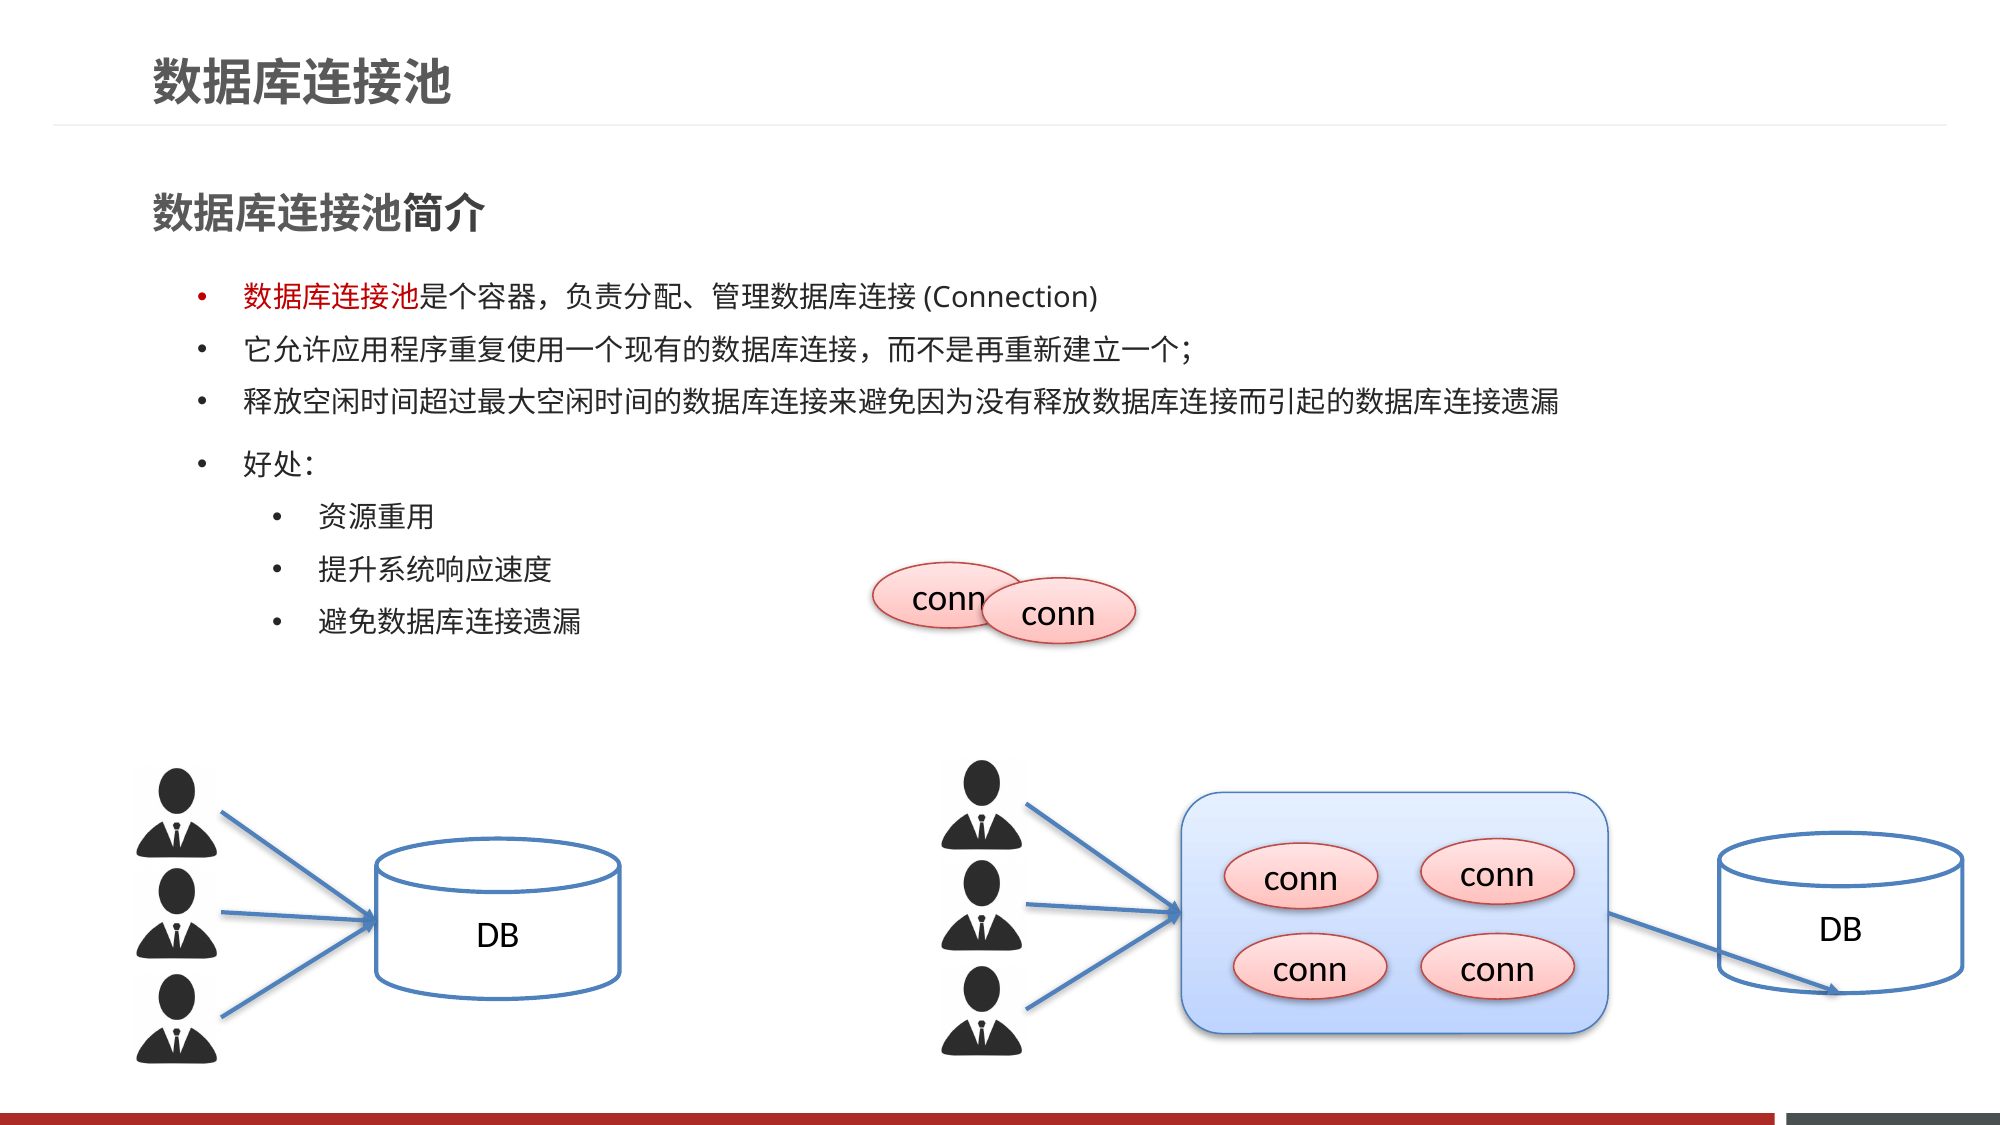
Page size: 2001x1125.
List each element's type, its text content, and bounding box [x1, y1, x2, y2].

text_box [220, 911, 377, 920]
text_box conn [872, 561, 1018, 629]
picture [937, 756, 1027, 851]
picture [937, 857, 1025, 951]
text_box conn [1420, 932, 1576, 1000]
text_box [1025, 803, 1182, 903]
picture [132, 970, 222, 1064]
text_box conn [1232, 932, 1388, 1000]
picture [132, 764, 222, 859]
text_box DB [382, 836, 622, 1002]
picture [132, 865, 220, 959]
text_box 好处： 资源重用 提升系统响应速度 避免数据库连接遗漏 [182, 421, 1645, 646]
text_box 数据库连接池是个容器，负责分配、管理数据库连接(Connection) 它允许应用程序重复使用一个现有的数据库连接，而不是再重新建立一个； 释放空闲时间超过最大空闲时间的数据库连接来避免因为没有释放数据库连接而引起的数据库连接遗漏 [182, 253, 1645, 421]
text_box 数据库连接池 [137, 0, 1315, 173]
text_box conn [1420, 837, 1576, 905]
text_box conn [1223, 842, 1379, 910]
text_box 数据库连接池简介 [137, 154, 907, 245]
text_box conn [981, 577, 1137, 645]
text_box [220, 920, 377, 1018]
text_box DB [1717, 830, 1965, 996]
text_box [1025, 912, 1182, 1010]
picture [937, 962, 1027, 1056]
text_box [220, 811, 377, 911]
text_box [1185, 791, 1609, 1035]
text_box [1025, 903, 1182, 912]
